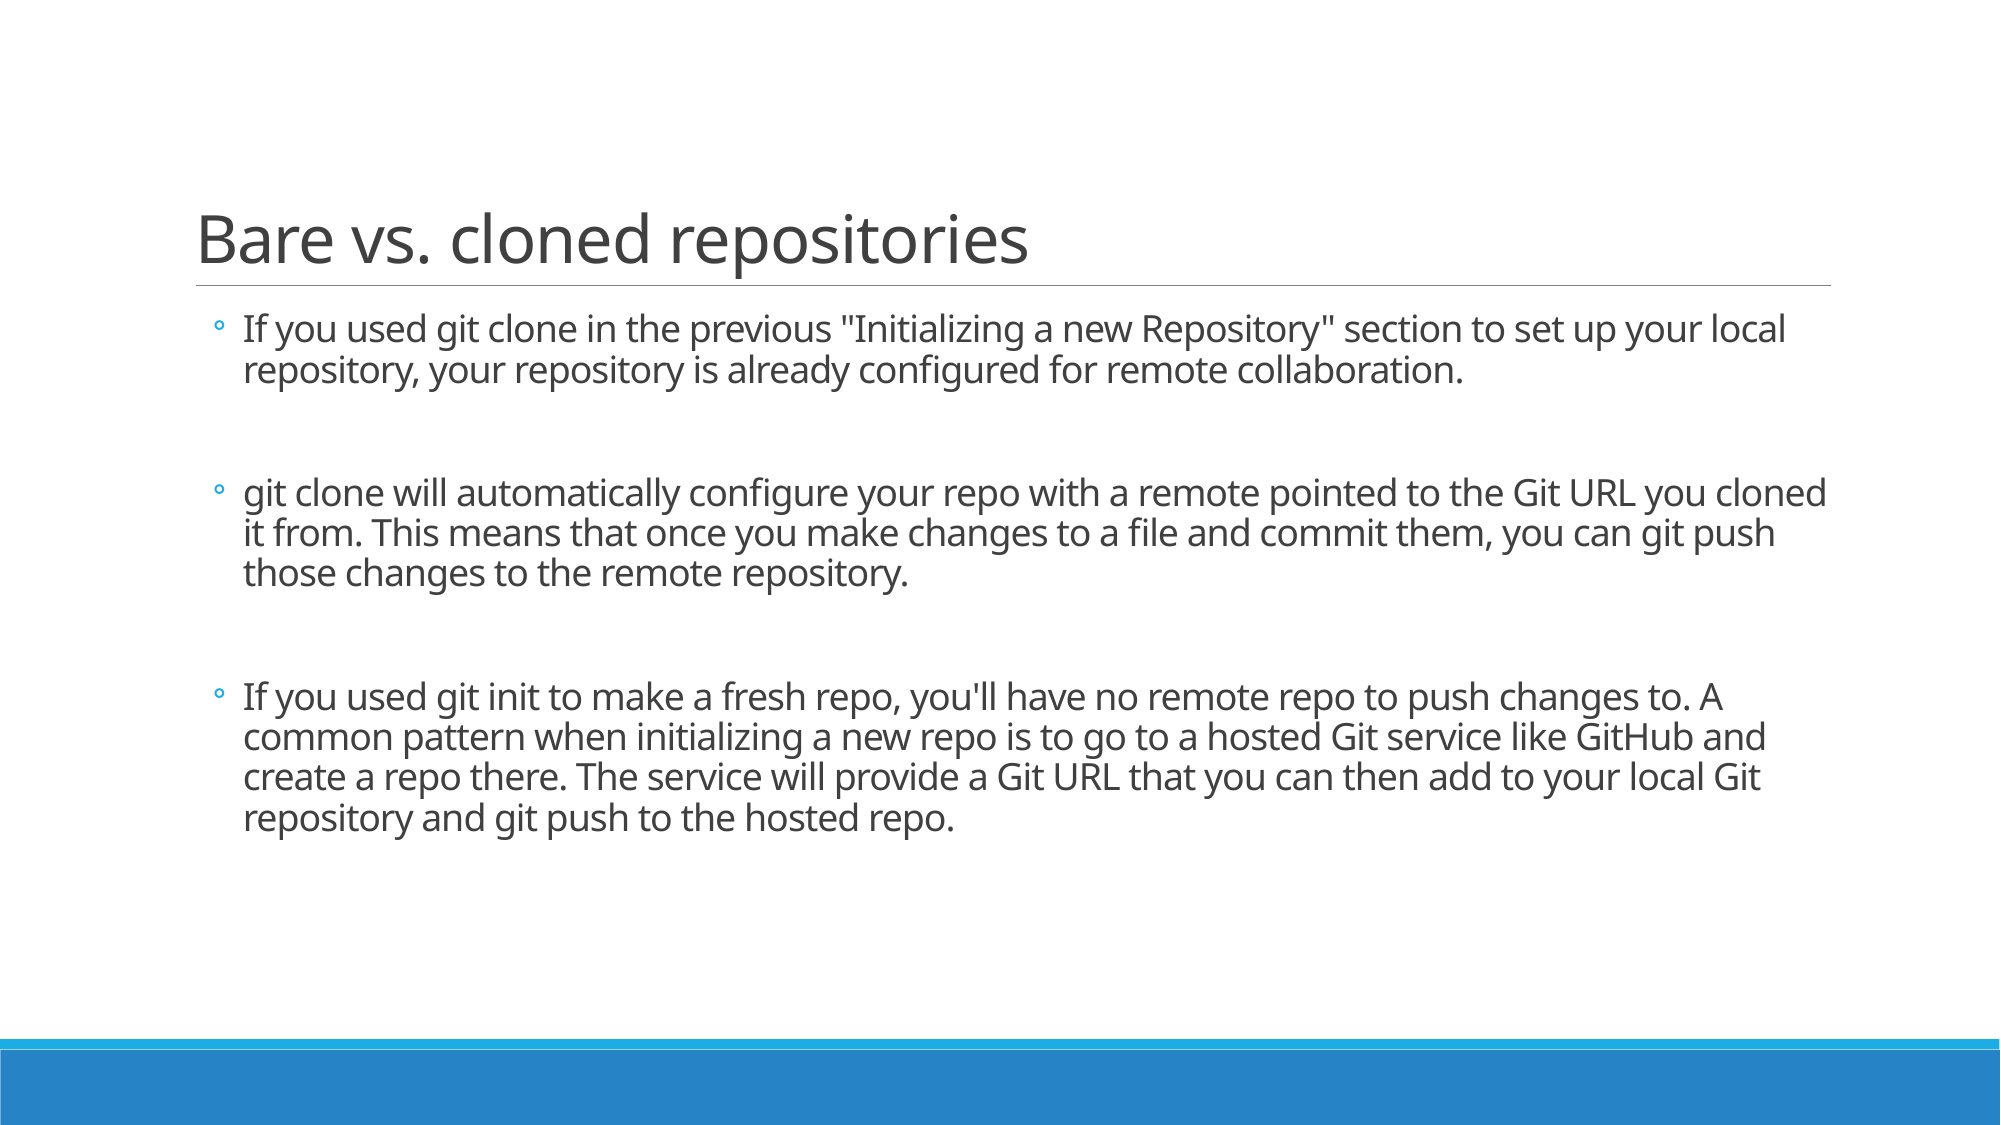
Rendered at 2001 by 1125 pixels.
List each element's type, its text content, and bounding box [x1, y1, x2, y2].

list If you used git clone in the previous "Initializing a new Repository" section to set up your local repository, your repository is already configured for remote collaboration. git clone will automatically configure your repo with a remote pointed to the Git URL you cloned it from. This means that once you make changes to a file and commit them, you can git push those changes to the remote repository. If you used git init to make a fresh repo, you'll have no remote repo to push changes to. A common pattern when initializing a new repo is to go to a hosted Git service like GitHub and create a repo there. The service will provide a Git URL that you can then add to your local Git repository and git push to the hosted repo. [180, 302, 1830, 963]
title Bare vs. cloned repositories [180, 47, 1830, 285]
